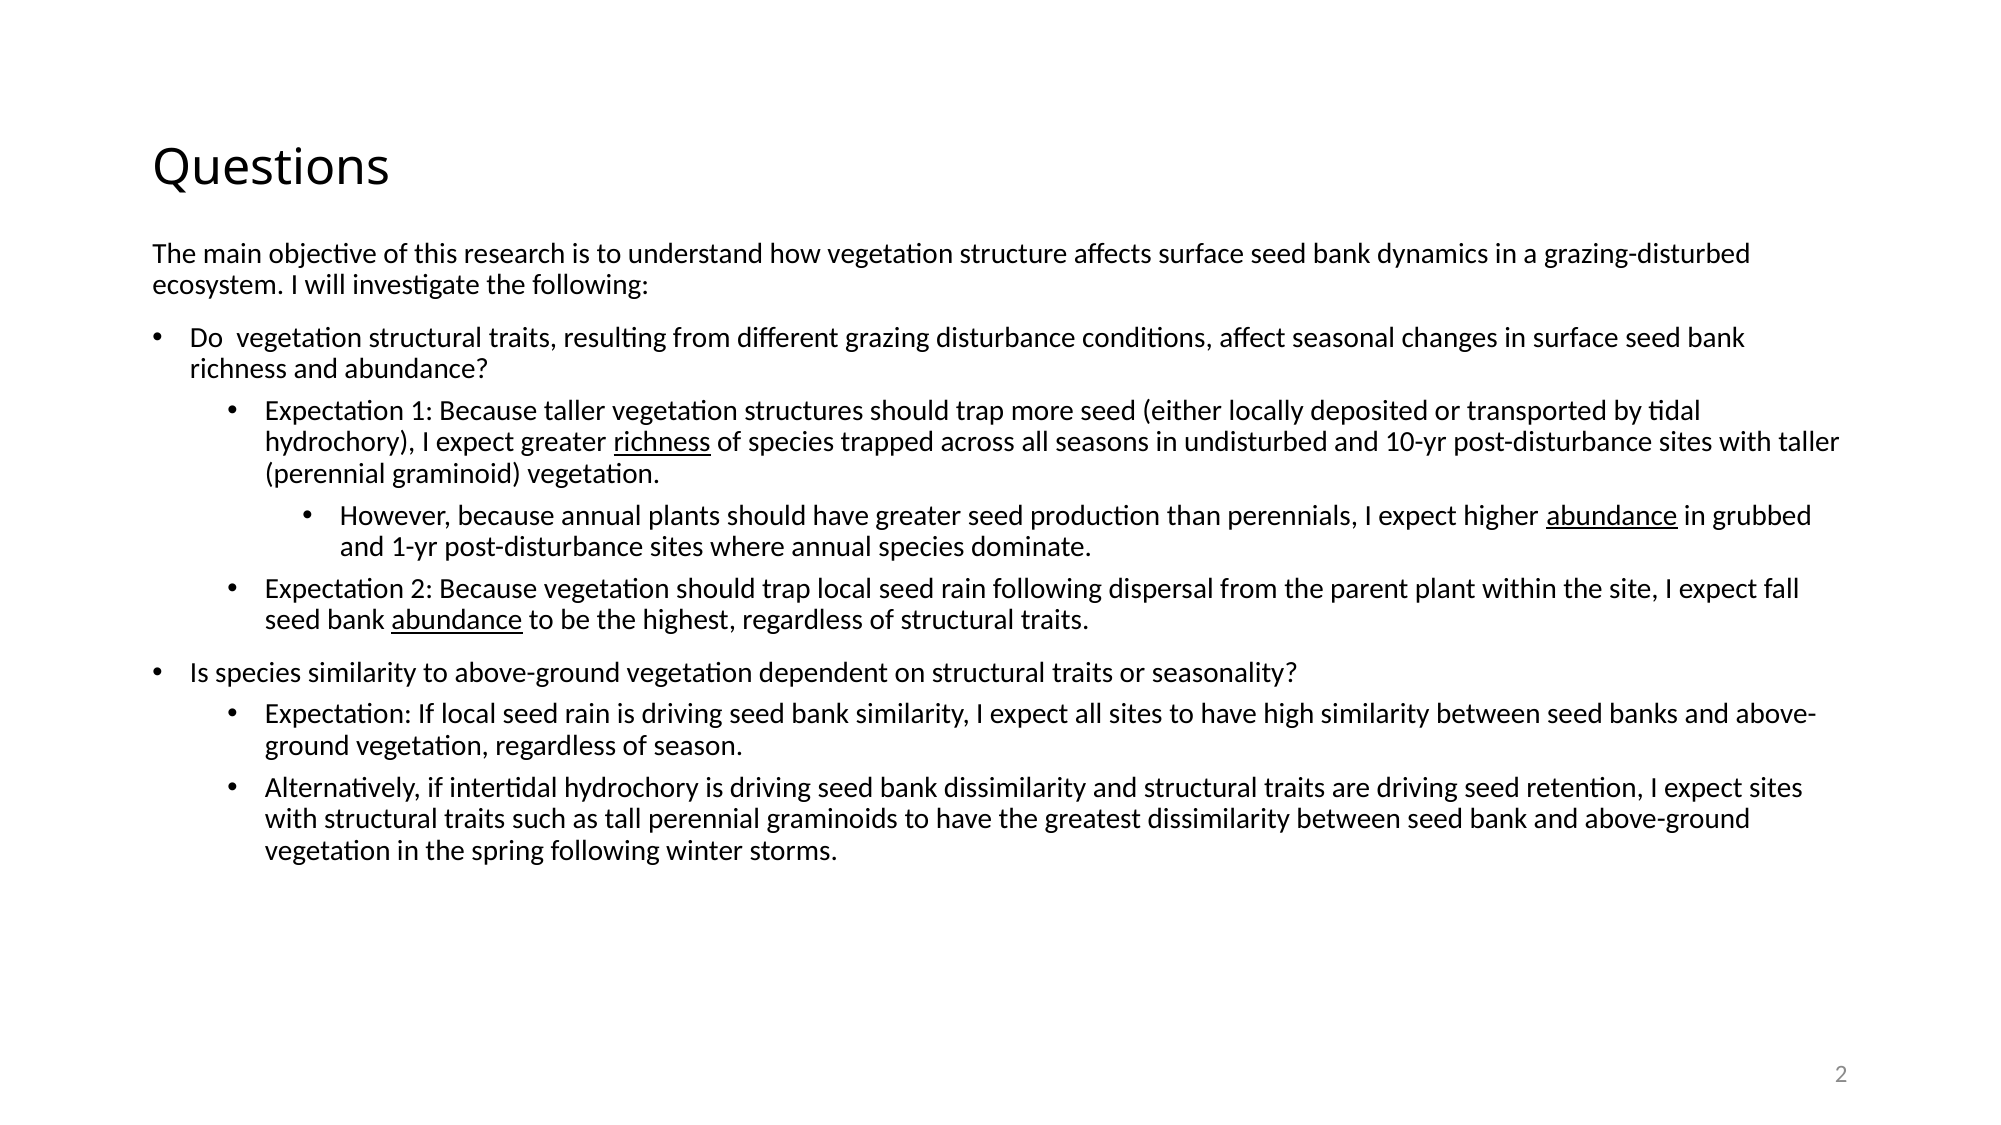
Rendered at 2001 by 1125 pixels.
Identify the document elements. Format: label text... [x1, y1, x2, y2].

list The main objective of this research is to understand how vegetation structure affects surface seed bank dynamics in a grazing-disturbed ecosystem. I will investigate the following: Do vegetation structural traits, resulting from different grazing disturbance conditions, affect seasonal changes in surface seed bank richness and abundance? Expectation 1: Because taller vegetation structures should trap more seed (either locally deposited or transported by tidal hydrochory), I expect greater richness of species trapped across all seasons in undisturbed and 10-yr post-disturbance sites with taller (perennial graminoid) vegetation. However, because annual plants should have greater seed production than perennials, I expect higher abundance in grubbed and 1-yr post-disturbance sites where annual species dominate. Expectation 2: Because vegetation should trap local seed rain following dispersal from the parent plant within the site, I expect fall seed bank abundance to be the highest, regardless of structural traits. Is species similarity to above-ground vegetation dependent on structural traits or seasonality? Expectation: If local seed rain is driving seed bank similarity, I expect all sites to have high similarity between seed banks and above-ground vegetation, regardless of season. Alternatively, if intertidal hydrochory is driving seed bank dissimilarity and structural traits are driving seed retention, I expect sites with structural traits such as tall perennial graminoids to have the greatest dissimilarity between seed bank and above-ground vegetation in the spring following winter storms. [137, 230, 1863, 945]
title Questions [137, 59, 1863, 230]
slide_number 2 [1412, 1042, 1863, 1103]
